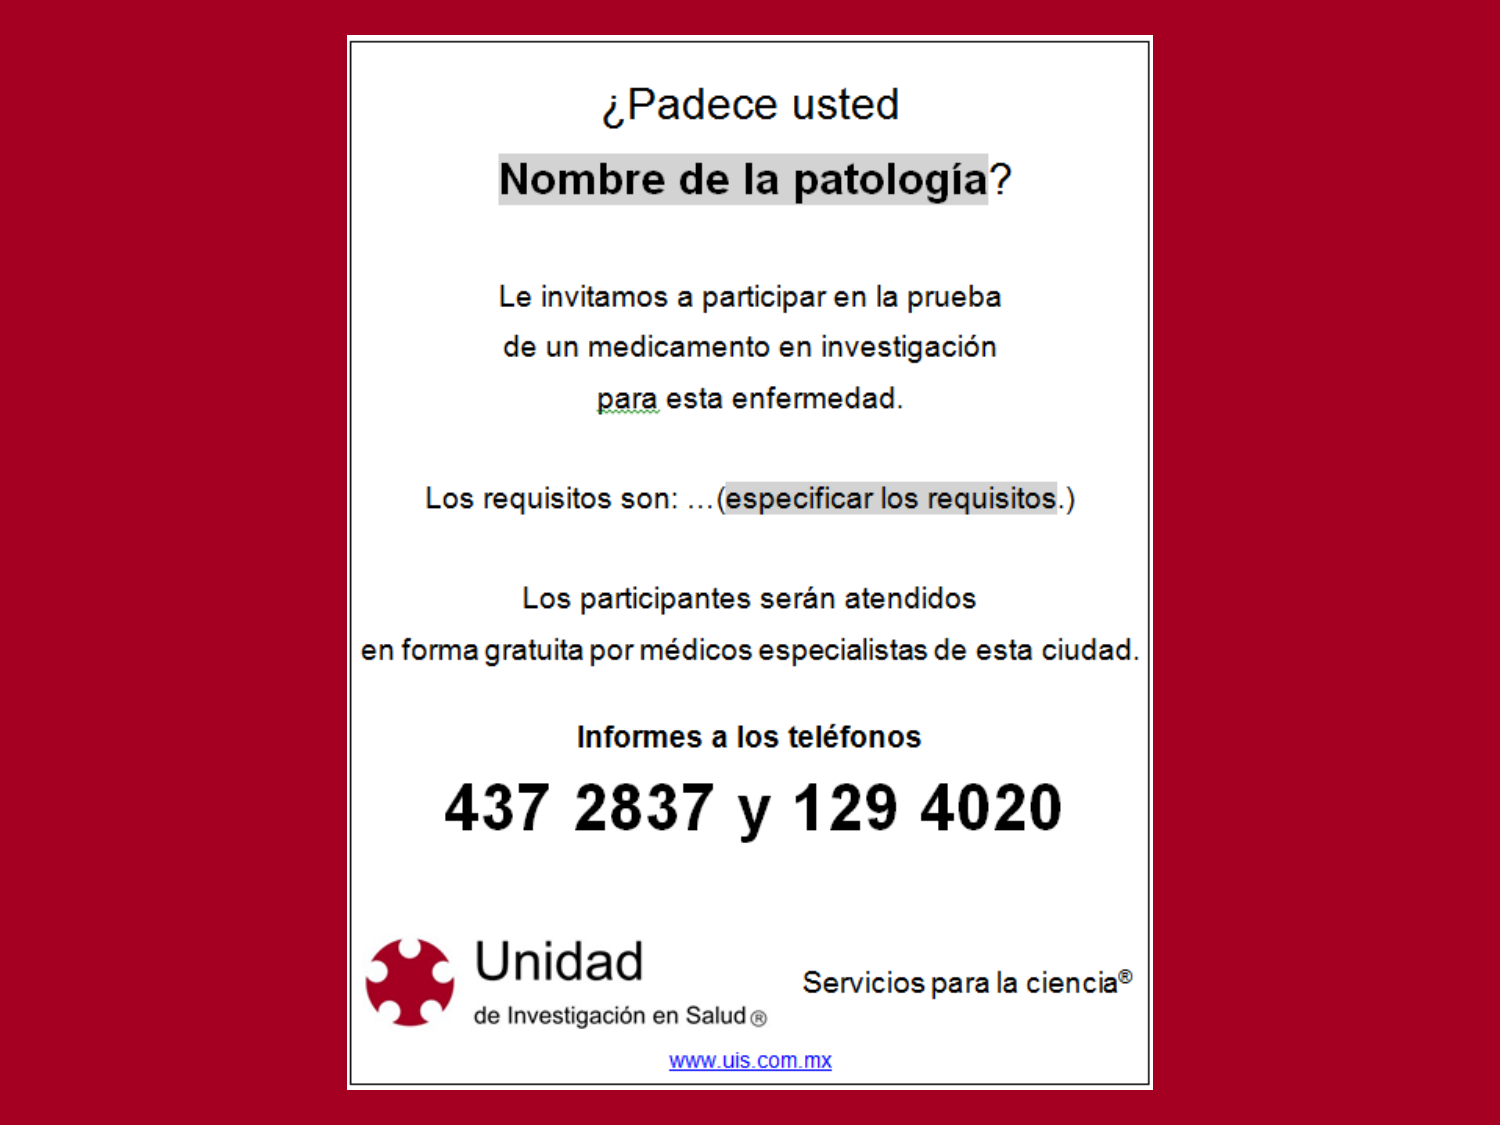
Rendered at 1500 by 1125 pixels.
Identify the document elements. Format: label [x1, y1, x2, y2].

picture [347, 34, 1153, 1091]
